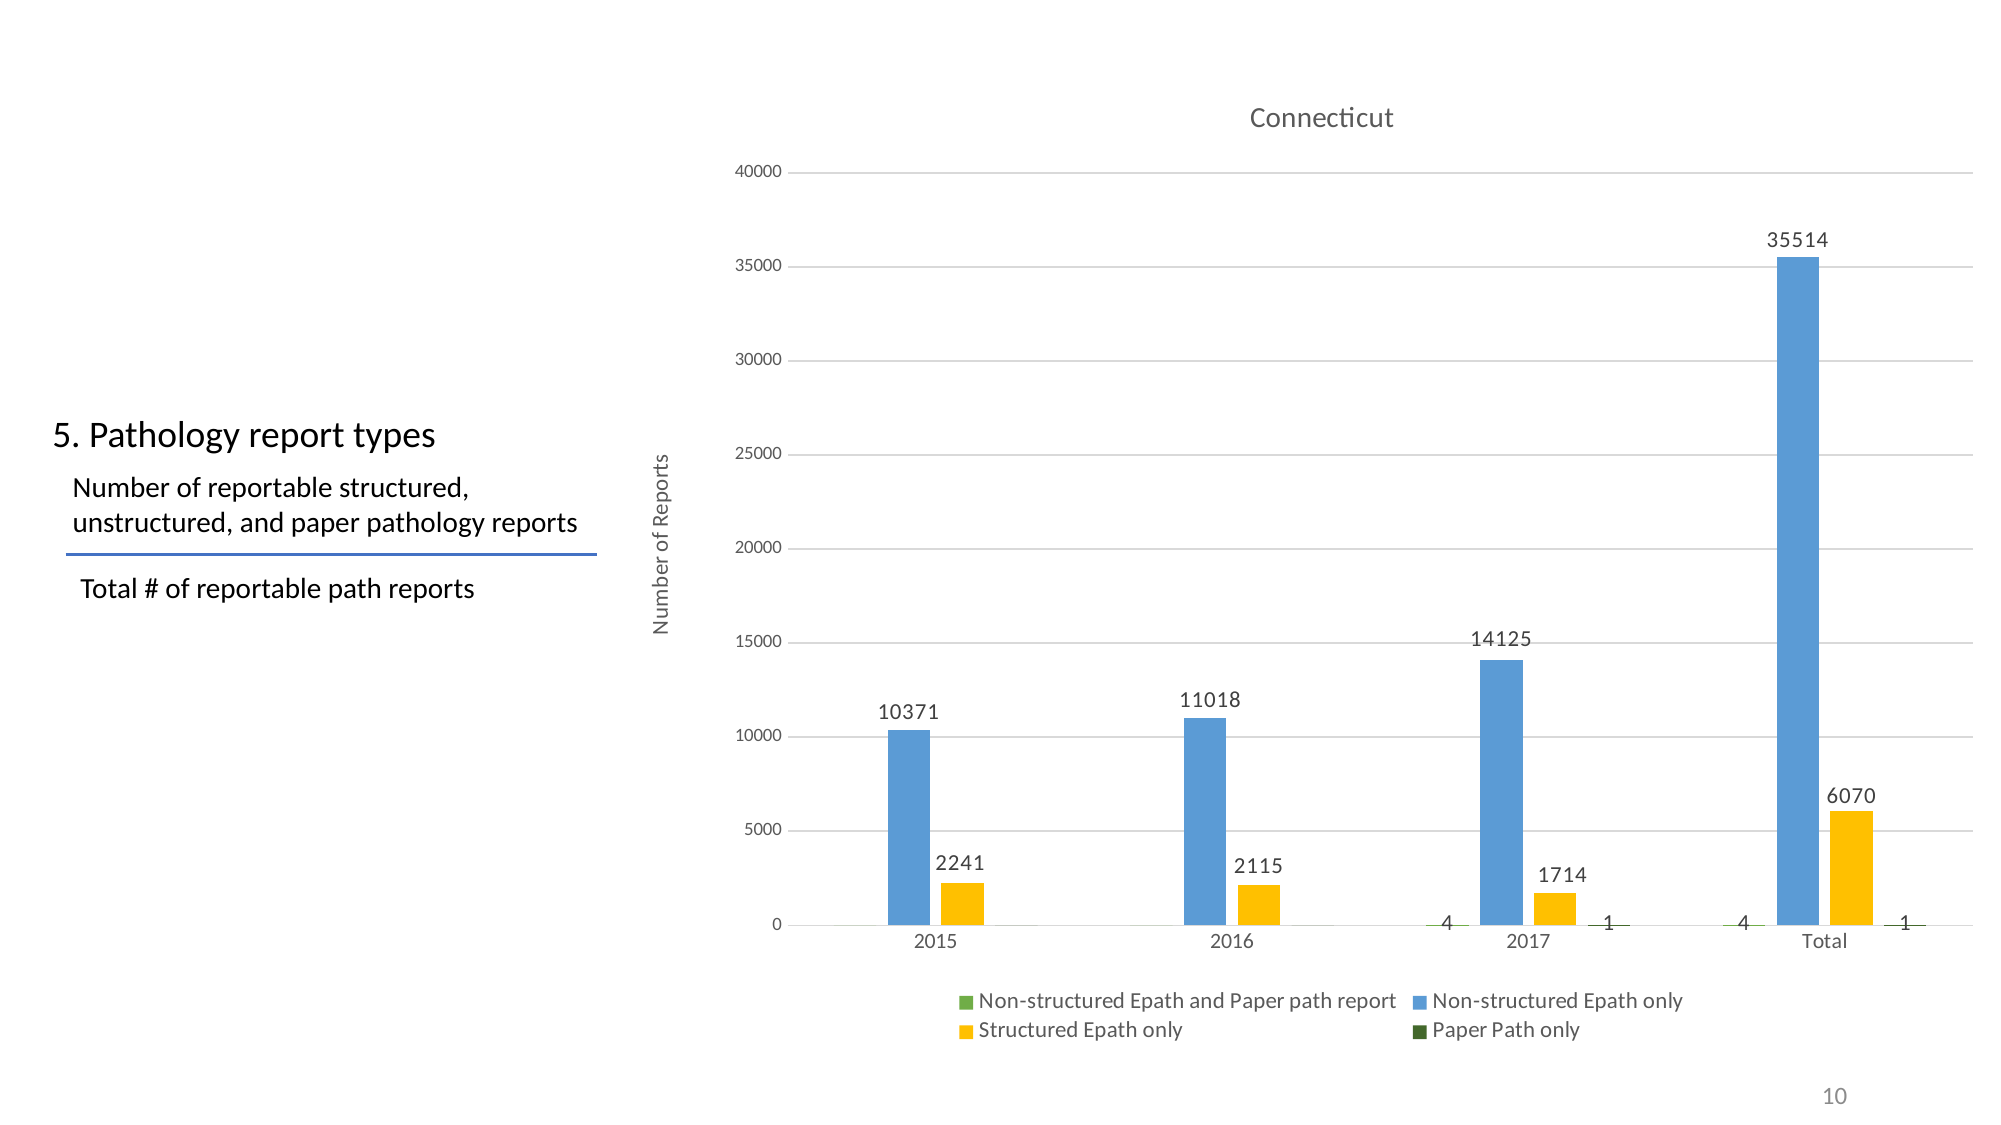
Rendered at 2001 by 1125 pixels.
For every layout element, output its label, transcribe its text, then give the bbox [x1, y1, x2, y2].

text_box 5. Pathology report types [37, 402, 517, 507]
text_box Total # of reportable path reports [65, 562, 517, 613]
text_box Number of reportable structured, unstructured, and paper pathology reports [57, 460, 598, 546]
chart [643, 69, 2000, 1050]
slide_number 10 [1412, 1065, 1863, 1125]
